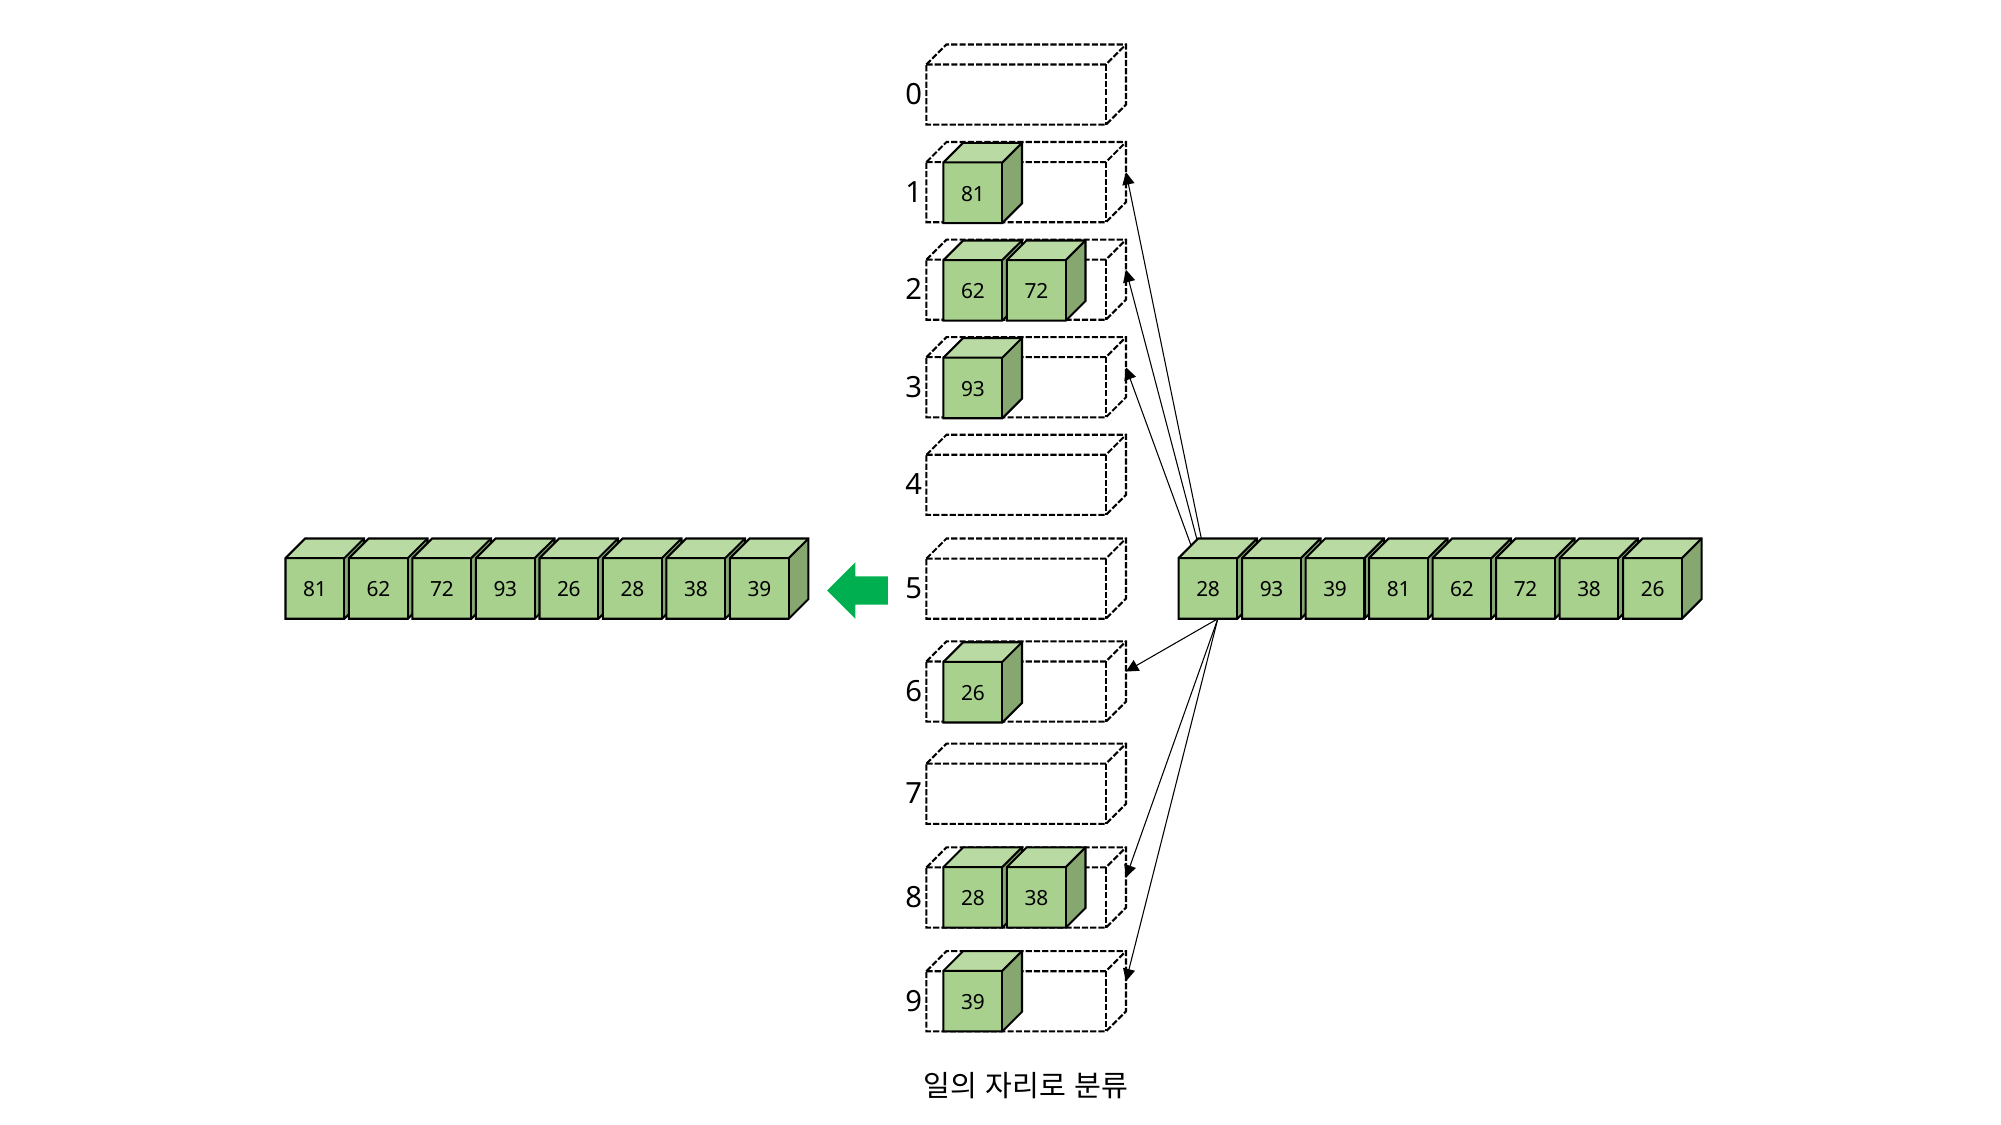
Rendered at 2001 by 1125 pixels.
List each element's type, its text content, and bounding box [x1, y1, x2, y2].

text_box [1125, 672, 1179, 982]
text_box 2 [890, 263, 926, 313]
text_box 9 [890, 974, 926, 1025]
text_box [825, 559, 889, 622]
text_box [925, 950, 950, 1033]
text_box [925, 846, 950, 929]
text_box 1 [890, 165, 926, 216]
text_box 62 [1431, 537, 1513, 620]
text_box [925, 640, 950, 723]
text_box [1004, 950, 1128, 1033]
text_box [925, 238, 950, 321]
text_box 72 [1005, 239, 1087, 322]
text_box 6 [890, 665, 926, 715]
text_box 38 [1558, 537, 1640, 620]
text_box 72 [411, 537, 493, 620]
text_box 28 [1179, 537, 1259, 620]
text_box [1067, 846, 1125, 929]
text_box 28 [942, 846, 1024, 929]
text_box 93 [474, 537, 556, 620]
text_box [1007, 336, 1125, 419]
text_box 81 [942, 141, 1024, 225]
text_box [1005, 640, 1125, 723]
text_box 8 [890, 871, 926, 921]
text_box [1125, 172, 1179, 588]
text_box [925, 742, 1125, 825]
text_box 62 [942, 239, 1024, 322]
text_box 0 [890, 68, 926, 118]
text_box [1125, 588, 1179, 672]
text_box 7 [890, 767, 926, 817]
text_box 26 [1622, 537, 1703, 620]
text_box 39 [942, 950, 1024, 1033]
text_box 일의 자리로 분류 [481, 1059, 1571, 1110]
text_box 26 [538, 537, 620, 620]
text_box 4 [890, 458, 926, 508]
text_box [925, 140, 950, 224]
text_box 38 [665, 537, 747, 620]
text_box 28 [601, 537, 683, 620]
text_box 81 [284, 537, 366, 620]
text_box 26 [942, 641, 1024, 724]
text_box 62 [347, 537, 429, 620]
text_box [925, 336, 950, 419]
text_box [1004, 140, 1128, 224]
text_box 39 [1304, 537, 1386, 620]
text_box 72 [1495, 537, 1576, 620]
text_box 39 [728, 537, 810, 620]
text_box 3 [890, 360, 926, 411]
text_box 93 [942, 336, 1024, 420]
text_box [925, 433, 1125, 516]
text_box 5 [890, 562, 926, 612]
text_box [1068, 238, 1125, 321]
text_box 38 [1005, 846, 1087, 929]
text_box 93 [1241, 537, 1322, 620]
text_box [925, 43, 1128, 126]
text_box [925, 537, 1125, 620]
text_box 81 [1368, 537, 1449, 620]
